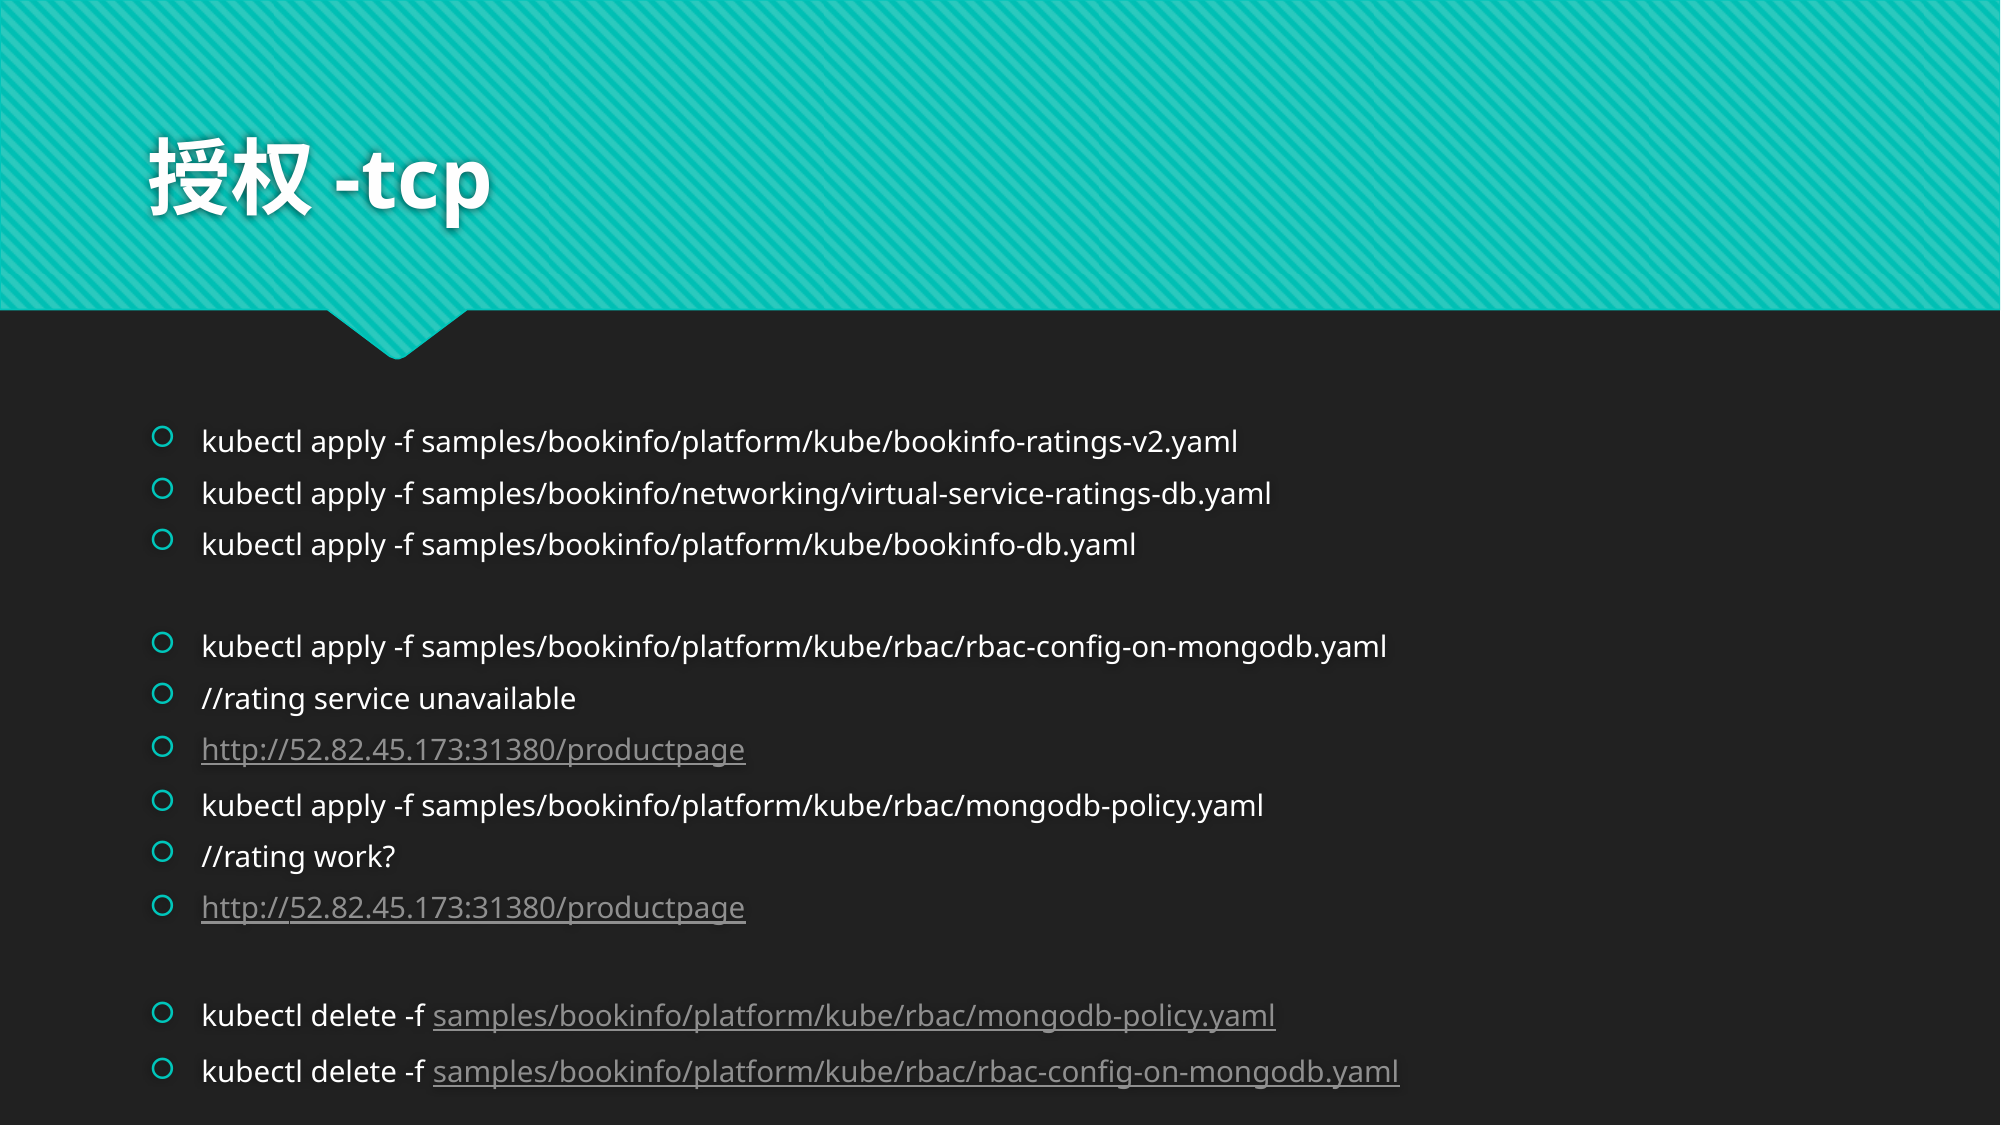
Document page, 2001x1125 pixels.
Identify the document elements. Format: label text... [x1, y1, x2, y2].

title 授权-tcp [132, 73, 1868, 233]
list kubectl apply -f samples/bookinfo/platform/kube/bookinfo-ratings-v2.yaml kubectl apply -f samples/bookinfo/networking/virtual-service-ratings-db.yaml kubectl apply -f samples/bookinfo/platform/kube/bookinfo-db.yaml kubectl apply -f samples/bookinfo/platform/kube/rbac/rbac-config-on-mongodb.yaml //rating service unavailable http://52.82.45.173:31380/productpage kubectl apply -f samples/bookinfo/platform/kube/rbac/mongodb-policy.yaml //rating work? http://52.82.45.173:31380/productpage kubectl delete -f samples/bookinfo/platform/kube/rbac/mongodb-policy.yaml kubectl delete -f samples/bookinfo/platform/kube/rbac/rbac-config-on-mongodb.yaml [134, 364, 1866, 1103]
